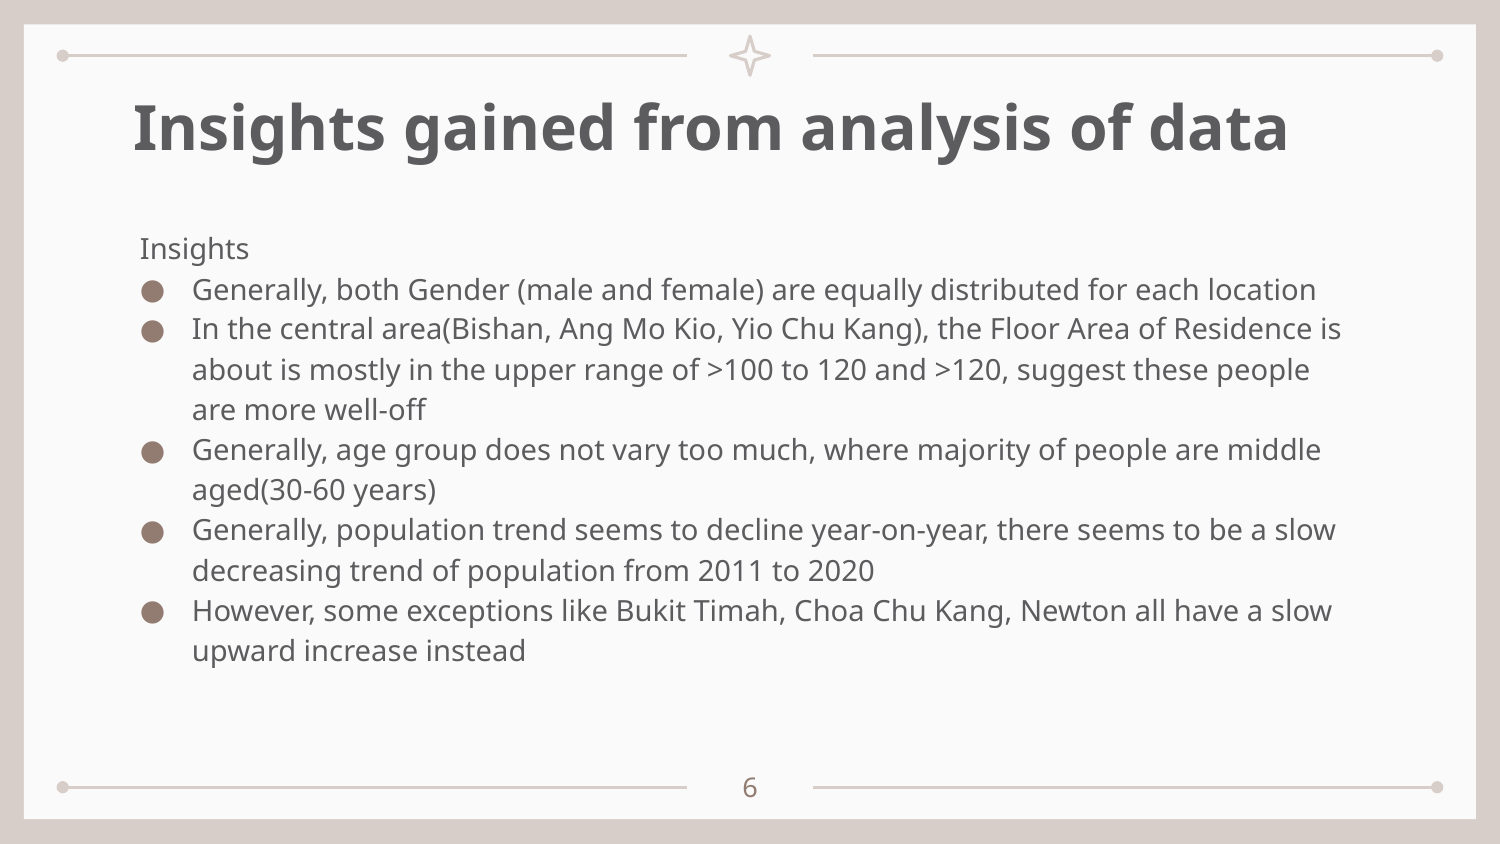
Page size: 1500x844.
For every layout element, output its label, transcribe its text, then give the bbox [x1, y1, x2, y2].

slide_number 6 [705, 755, 795, 810]
list Insights Generally, both Gender (male and female) are equally distributed for each location In the central area(Bishan, Ang Mo Kio, Yio Chu Kang), the Floor Area of Residence is about is mostly in the upper range of >100 to 120 and >120, suggest these people are more well-off Generally, age group does not vary too much, where majority of people are middle aged(30-60 years) Generally, population trend seems to decline year-on-year, there seems to be a slow decreasing trend of population from 2011 to 2020 However, some exceptions like Bukit Timah, Choa Chu Kang, Newton all have a slow upward increase instead [101, 210, 1366, 731]
title Insights gained from analysis of data [118, 72, 1382, 167]
